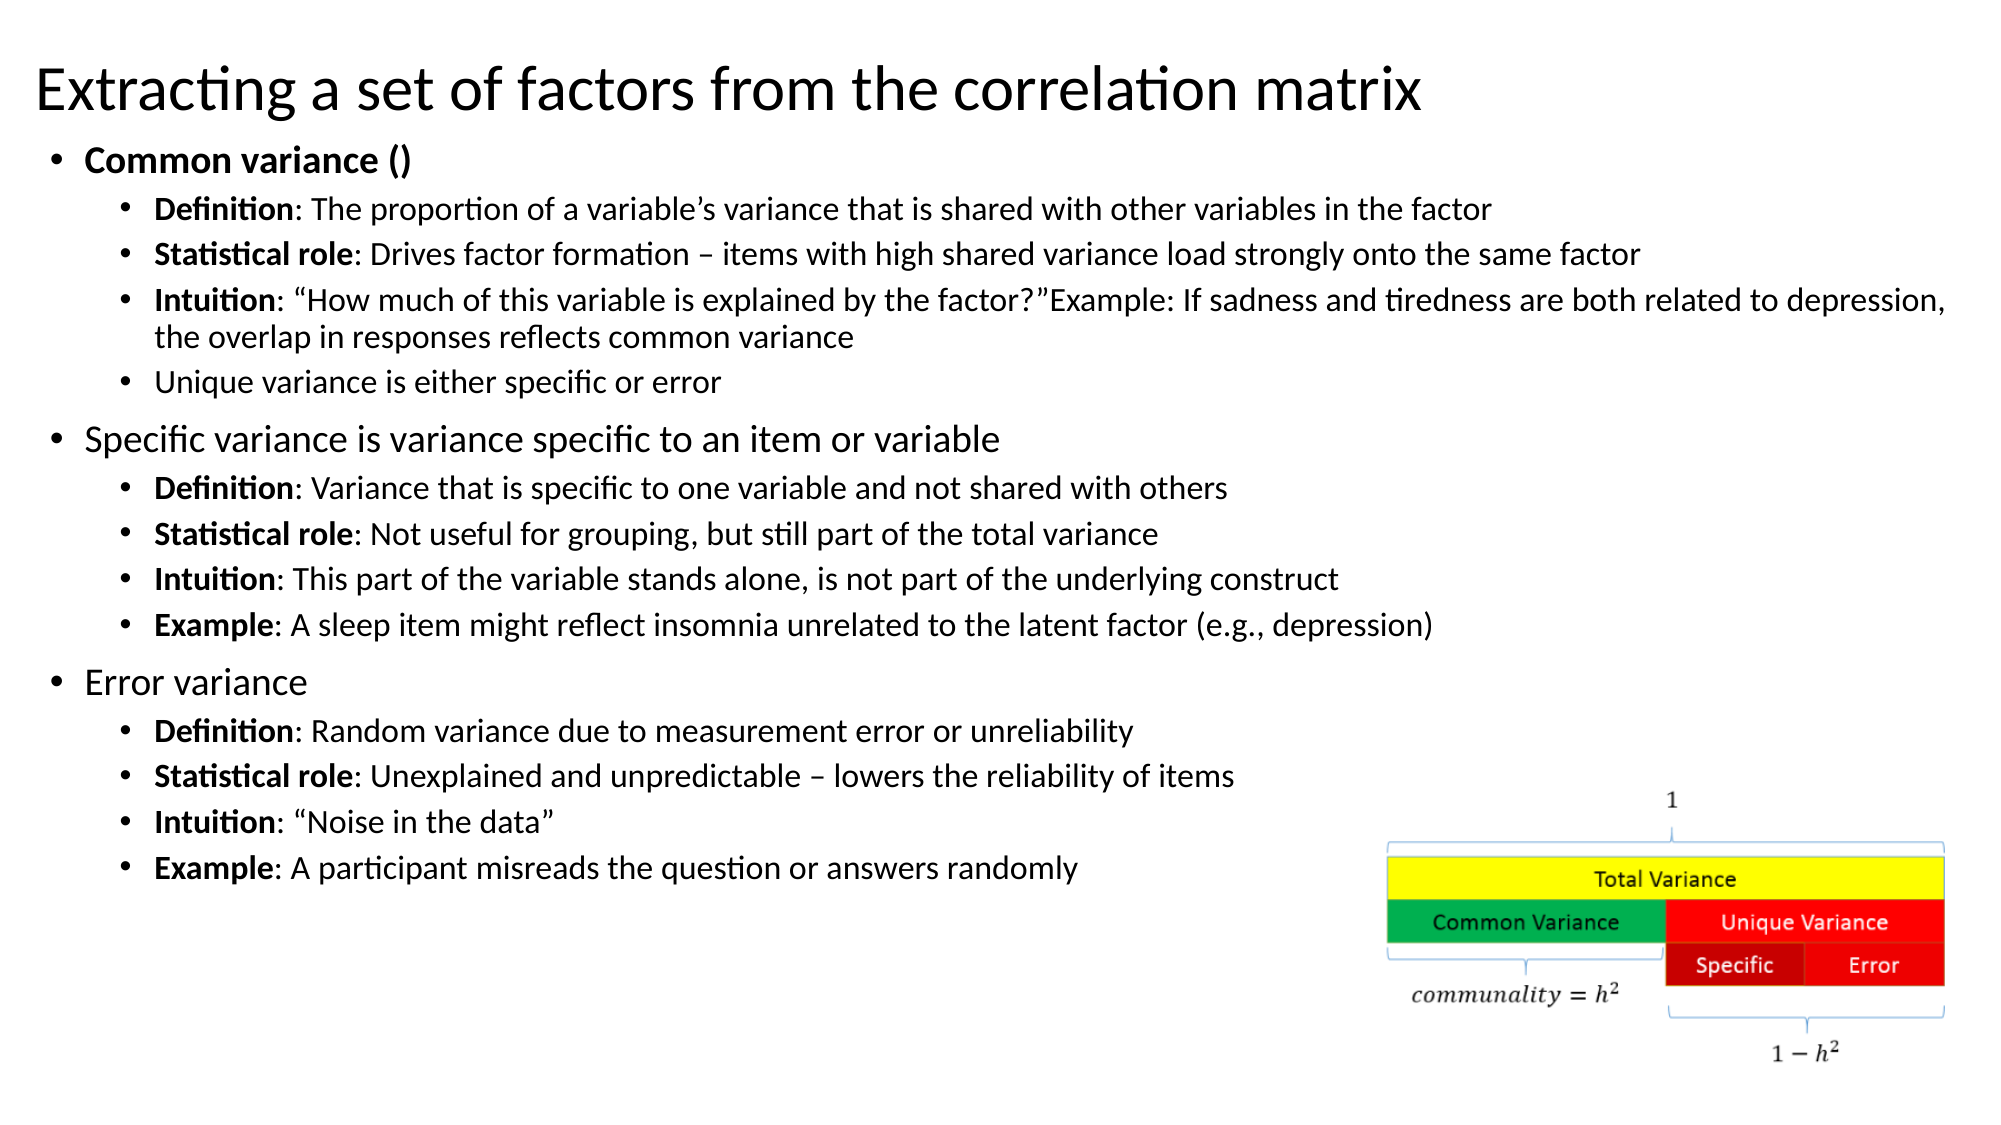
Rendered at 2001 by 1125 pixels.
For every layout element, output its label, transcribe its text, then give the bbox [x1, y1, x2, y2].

picture [1329, 773, 1966, 1079]
title Extracting a set of factors from the correlation matrix [20, 28, 1627, 152]
